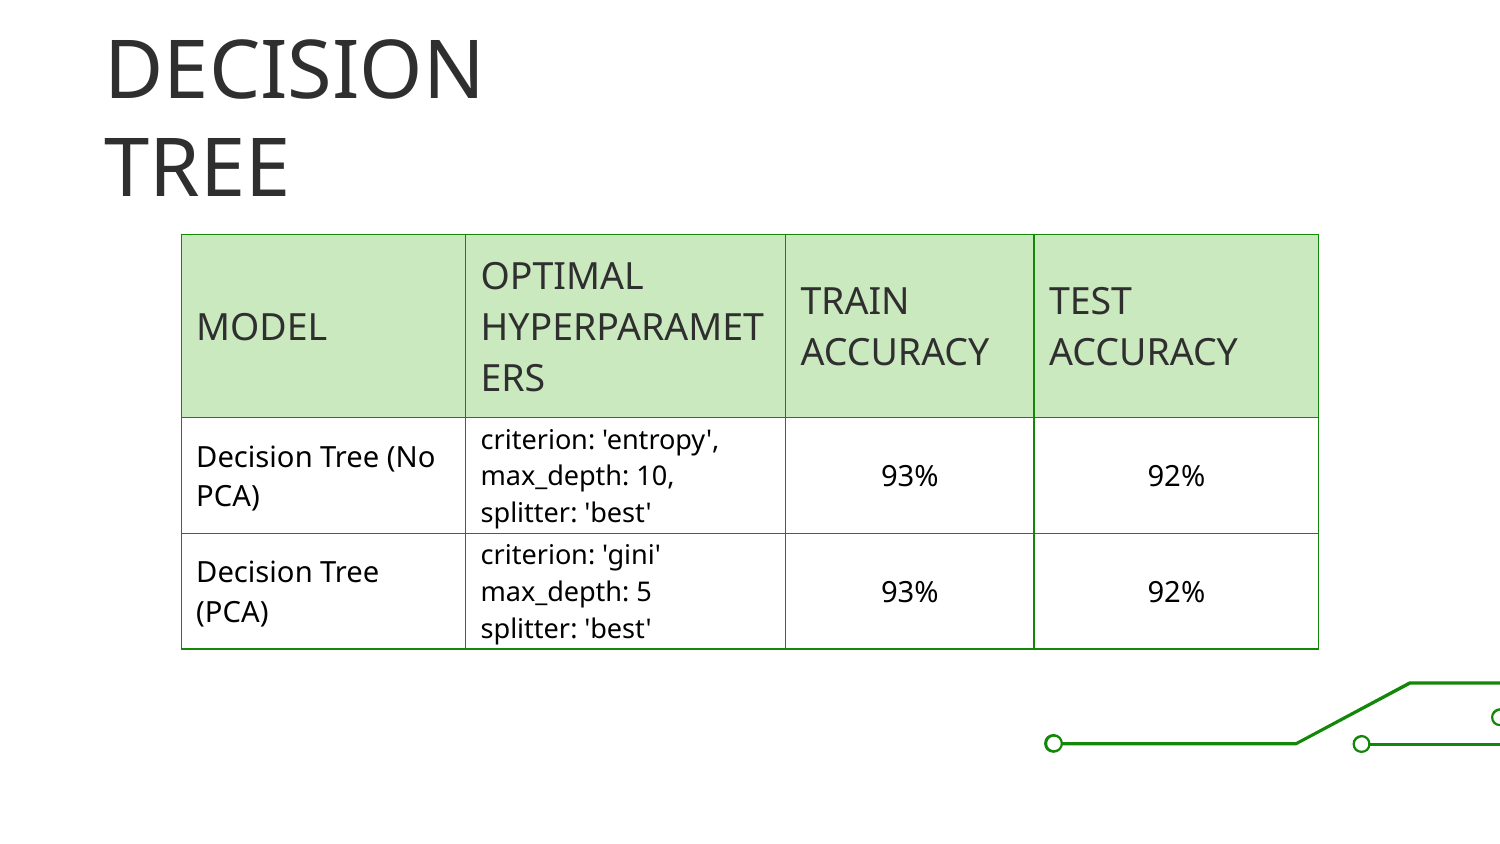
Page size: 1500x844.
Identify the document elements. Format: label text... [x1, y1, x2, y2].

table_header TRAIN ACCURACY [786, 235, 1033, 417]
table_cell criterion: 'entropy', max_depth: 10, splitter: 'best' [466, 418, 785, 533]
table_cell 93% [786, 418, 1033, 533]
title DECISION TREE [89, 68, 700, 163]
table_cell Decision Tree (No PCA) [182, 418, 465, 533]
table_header OPTIMAL HYPERPARAMETERS [466, 235, 785, 417]
table_cell 92% [1035, 534, 1318, 648]
table_cell Decision Tree (PCA) [182, 534, 465, 648]
table_header TEST ACCURACY [1035, 235, 1318, 417]
table_cell criterion: 'gini' max_depth: 5 splitter: 'best' [466, 534, 785, 648]
table_cell 92% [1035, 418, 1318, 533]
table_header MODEL [182, 235, 465, 417]
table_cell 93% [786, 534, 1033, 648]
